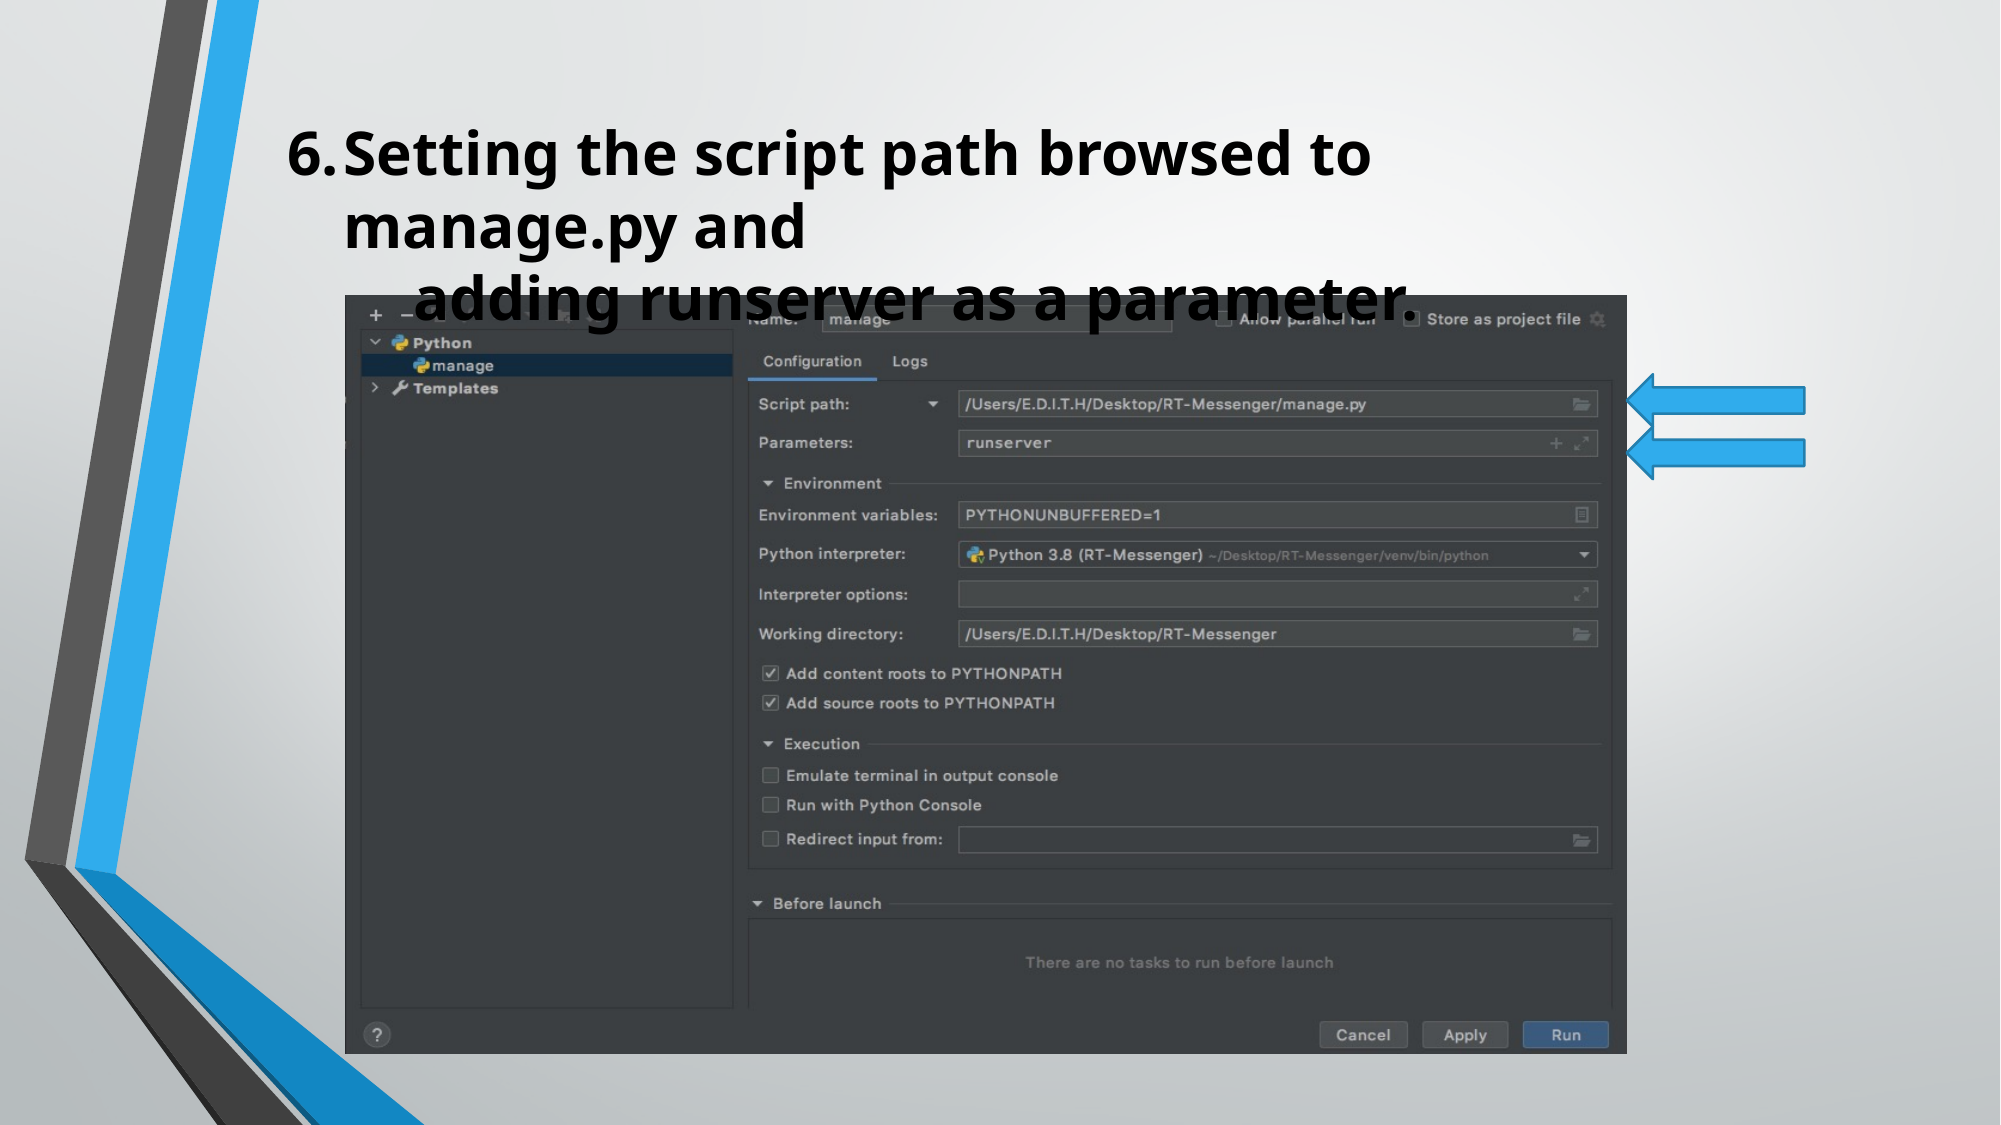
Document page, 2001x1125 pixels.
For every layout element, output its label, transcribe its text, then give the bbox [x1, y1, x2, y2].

text_box [1627, 425, 1806, 481]
text_box [1627, 373, 1806, 426]
text_box Setting the script path browsed to manage.py and adding runserver as a parameter. [272, 107, 1706, 340]
picture [344, 295, 1627, 1054]
